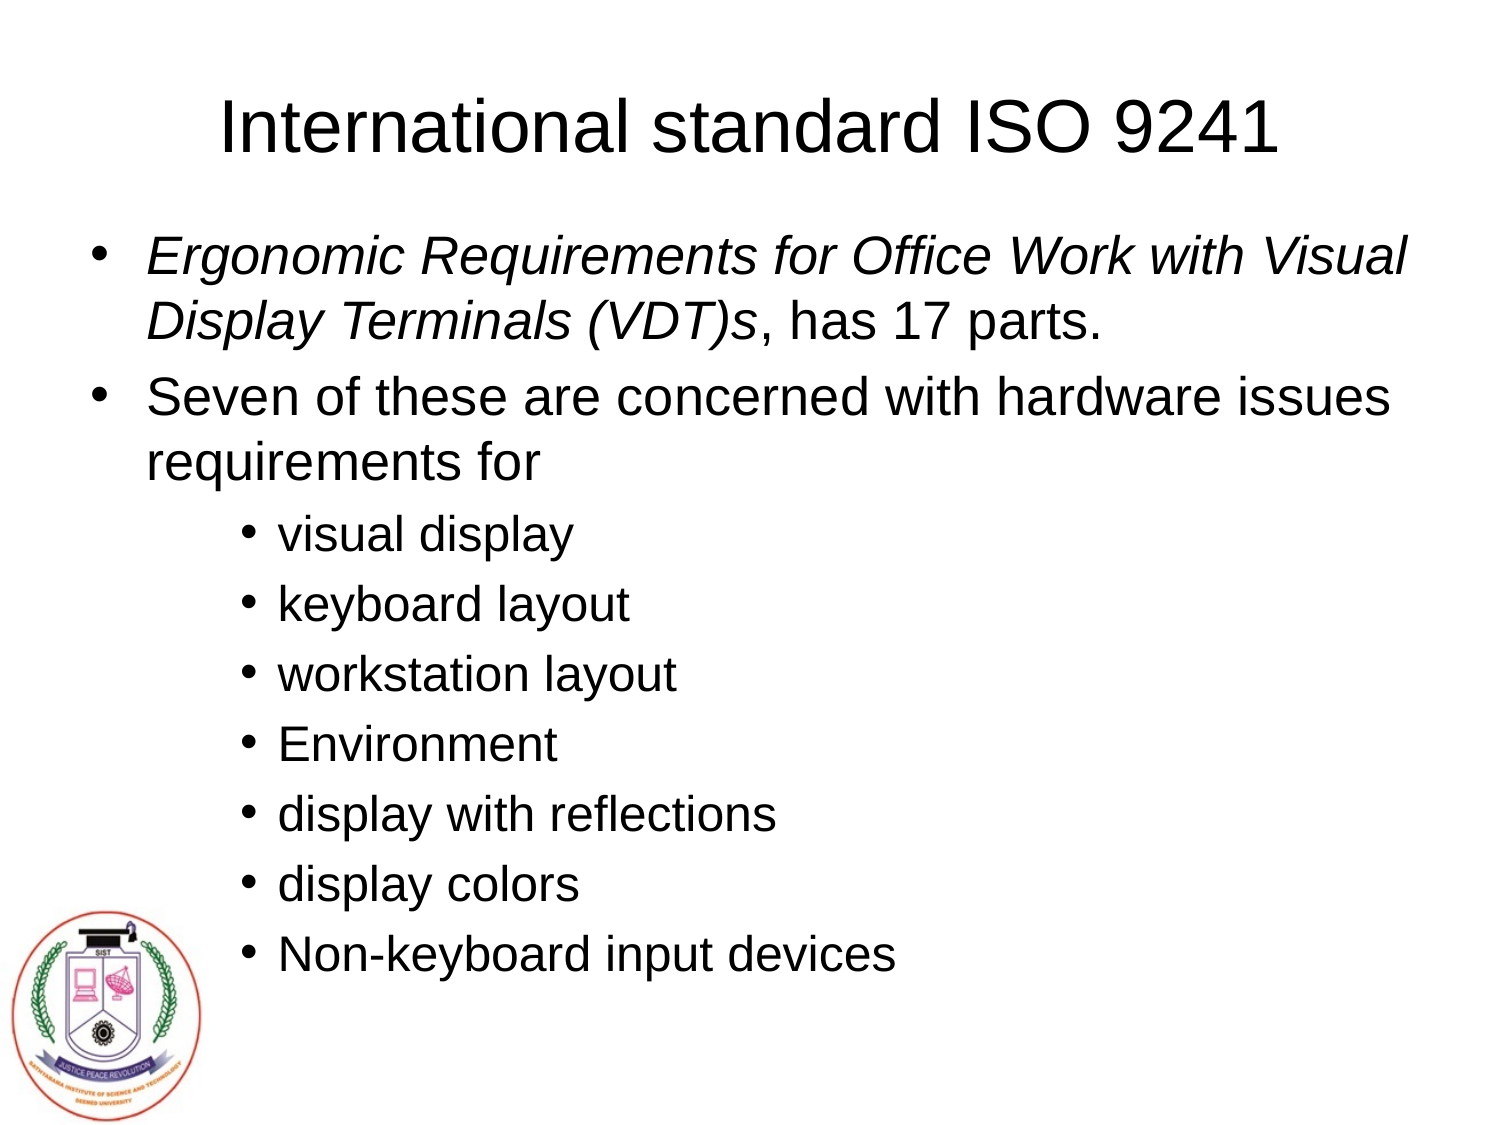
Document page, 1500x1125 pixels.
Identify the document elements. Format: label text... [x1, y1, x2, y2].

title International standard ISO 9241 [75, 45, 1425, 200]
list Ergonomic Requirements for Office Work with Visual Display Terminals (VDT)s, has 17 parts. Seven of these are concerned with hardware issues requirements for visual display keyboard layout workstation layout Environment display with reflections display colors Non-keyboard input devices [75, 212, 1425, 1005]
picture [0, 907, 213, 1125]
